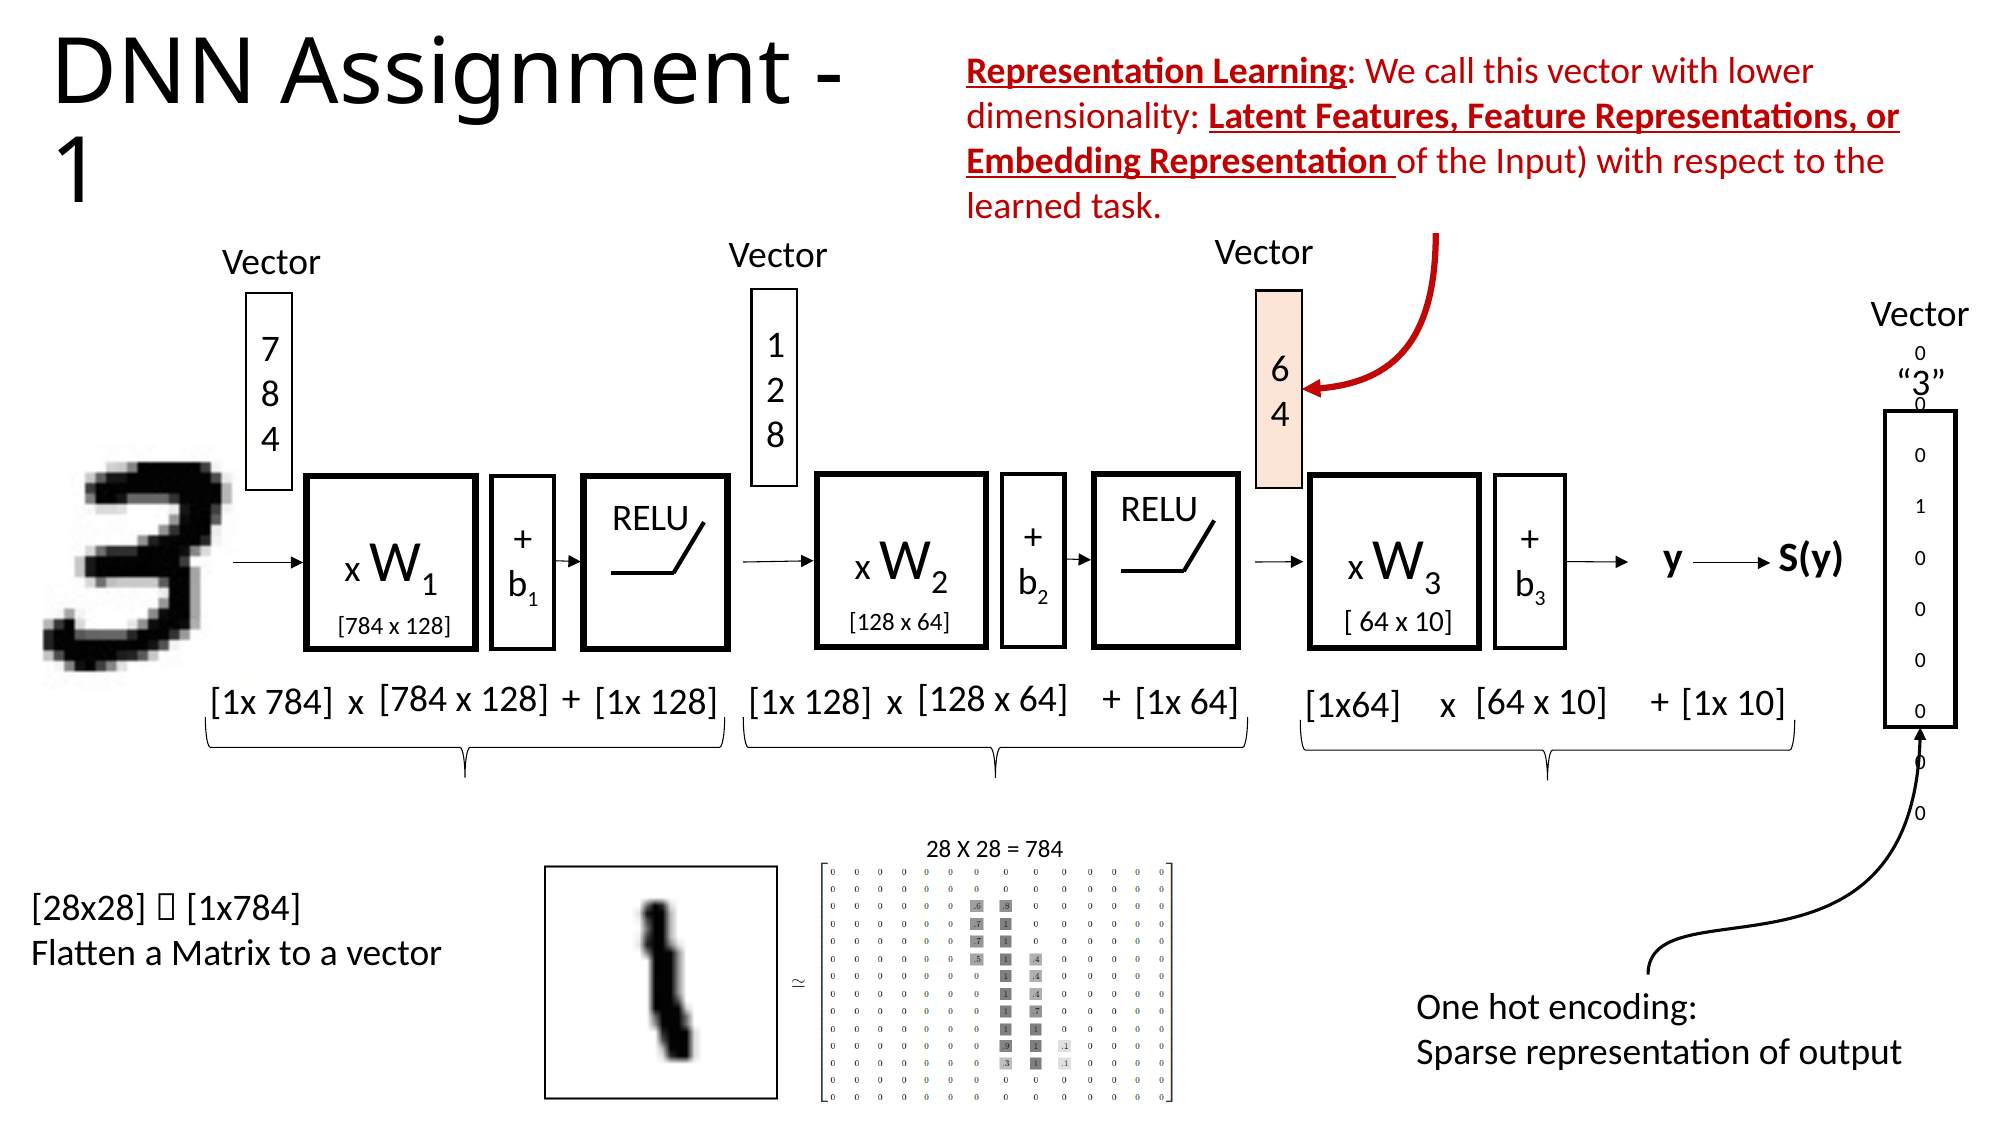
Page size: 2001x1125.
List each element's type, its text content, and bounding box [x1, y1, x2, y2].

text_box [204, 717, 726, 778]
text_box [1x 10] [1685, 670, 1802, 727]
text_box [1299, 719, 1648, 781]
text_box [673, 522, 704, 573]
text_box 28 X 28 = 784 [911, 825, 1085, 854]
text_box [784 x 128] [322, 601, 467, 647]
text_box + [547, 666, 596, 727]
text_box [1648, 727, 1921, 975]
text_box One hot encoding: Sparse representation of output [1401, 974, 1919, 1080]
text_box “3” [1881, 350, 1962, 411]
text_box Vector [713, 222, 843, 283]
text_box [784 x 128] [364, 666, 547, 717]
text_box + b3 [1494, 474, 1566, 649]
text_box [1685, 719, 1796, 727]
text_box [ 64 x 10] [1329, 595, 1469, 646]
text_box x W2 [816, 473, 987, 648]
text_box [1x 784] [194, 669, 333, 730]
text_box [1183, 520, 1215, 572]
text_box [1093, 473, 1239, 648]
text_box Vector [207, 229, 337, 290]
text_box [1x 64] [1136, 669, 1255, 730]
text_box x [333, 669, 380, 730]
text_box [1291, 245, 1446, 380]
text_box [1x64] [1290, 672, 1417, 733]
text_box x W1 [306, 475, 477, 650]
text_box x [871, 669, 918, 730]
text_box [1x 128] [733, 669, 871, 730]
text_box [28x28]  [1x784] Flatten a Matrix to a vector [16, 875, 475, 981]
text_box [128 x 64] [834, 597, 966, 643]
picture [531, 854, 1184, 1112]
text_box 1 2 8 [750, 288, 798, 487]
text_box y [1648, 522, 1698, 587]
text_box [128 x 64] [902, 666, 1084, 717]
text_box [582, 475, 729, 650]
text_box + [1635, 669, 1685, 730]
text_box Vector [1855, 281, 1985, 342]
text_box + [1087, 666, 1136, 727]
text_box 64 [1255, 289, 1303, 489]
text_box Representation Learning: We call this vector with lower dimensionality: Latent Features, Feature Representations, or Embedding Representation of the Input) with respect to the learned task. [951, 38, 1921, 234]
text_box x W3 [1309, 474, 1480, 649]
text_box S(y) [1763, 522, 1859, 587]
text_box + b2 [1001, 473, 1066, 648]
text_box [64 x 10] [1460, 669, 1623, 719]
text_box RELU [597, 485, 705, 546]
text_box 0 0 0 1 0 0 0 0 0 0 [1884, 411, 1956, 728]
text_box [1x 128] [596, 669, 733, 730]
picture [13, 418, 261, 690]
title DNN Assignment -1 [35, 14, 876, 232]
text_box x [1425, 672, 1472, 733]
text_box + b1 [490, 475, 555, 650]
text_box RELU [1105, 476, 1214, 536]
text_box Vector [1199, 220, 1329, 280]
text_box [742, 717, 1249, 778]
text_box 7 8 4 [245, 292, 293, 491]
